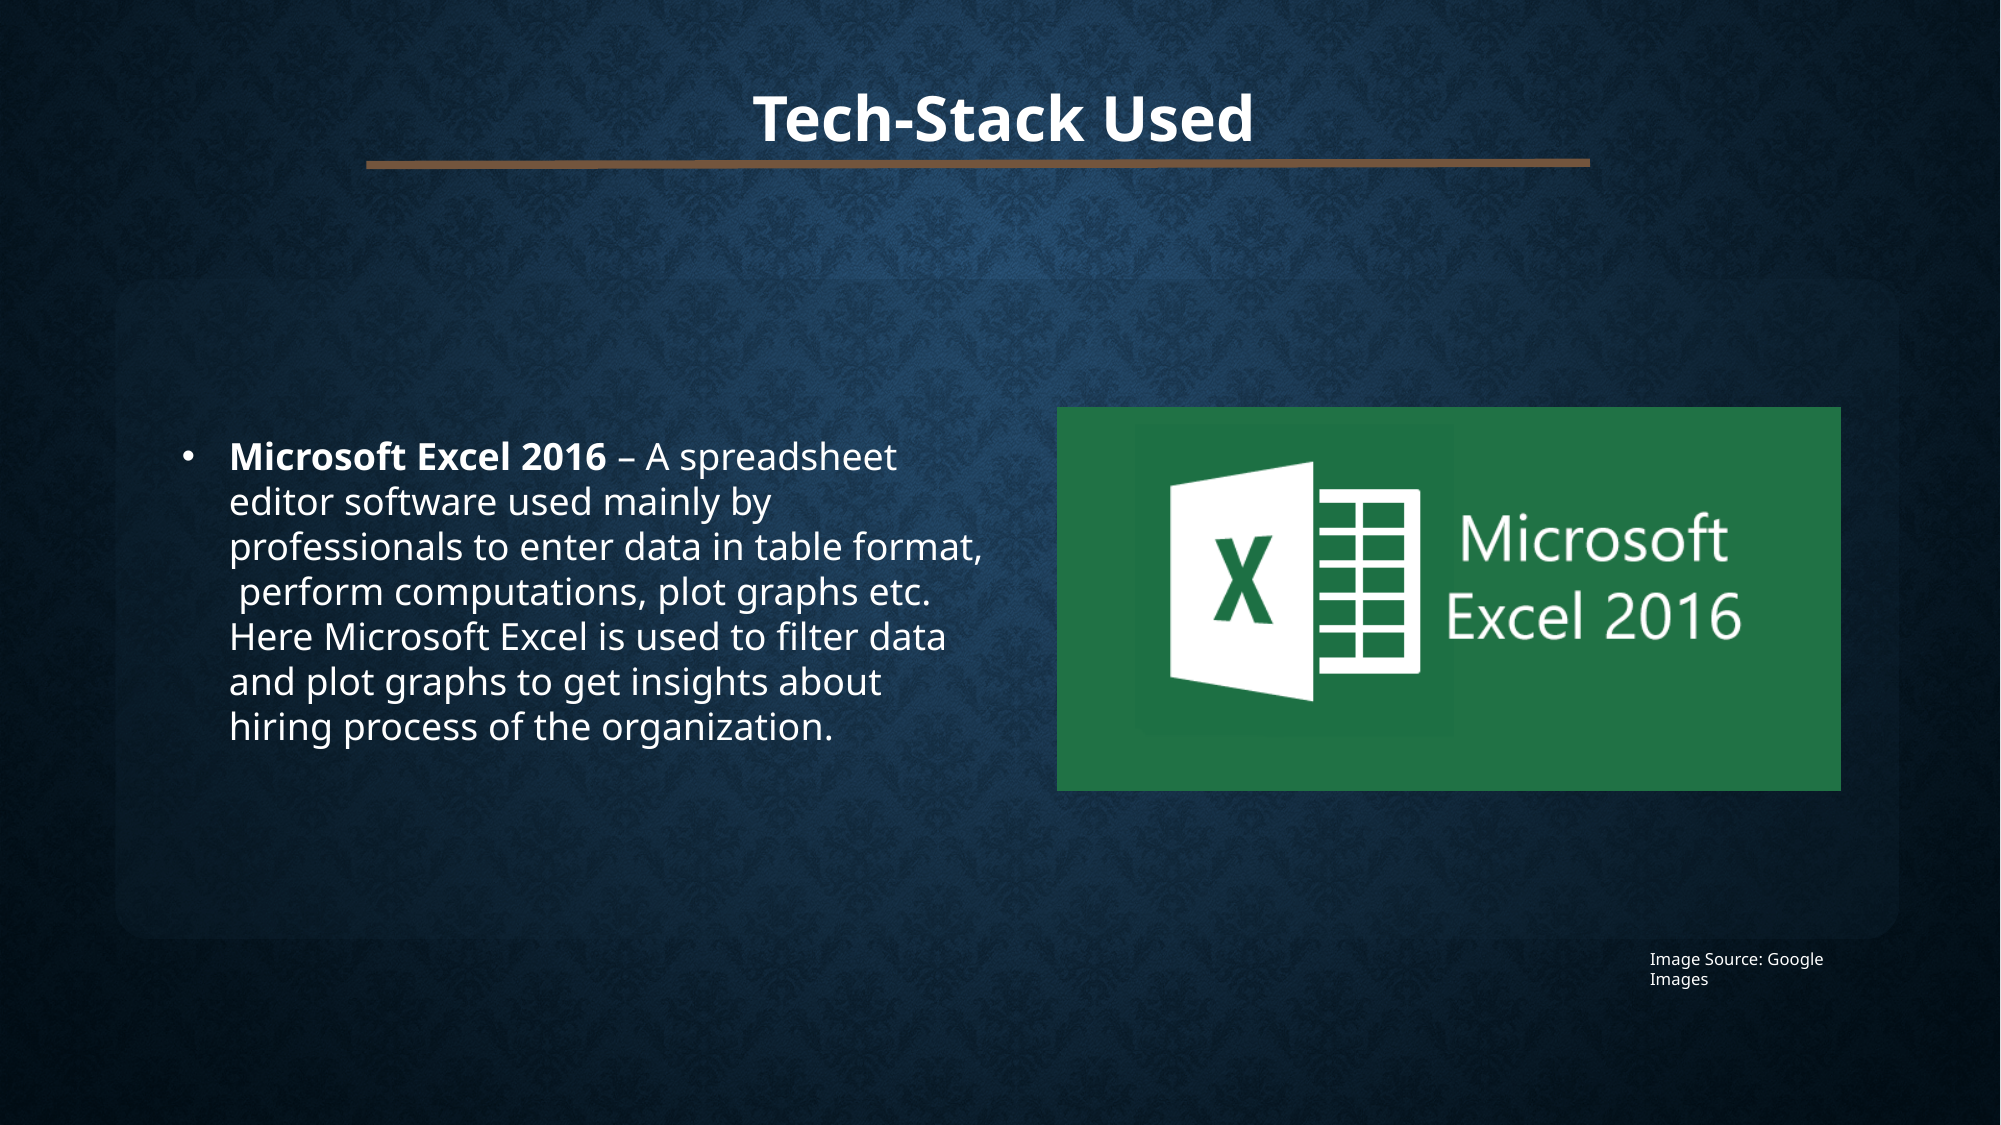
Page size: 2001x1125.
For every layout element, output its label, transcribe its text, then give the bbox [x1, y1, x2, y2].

text_box Tech-Stack Used [738, 71, 1280, 161]
text_box Image Source: Google Images [1635, 941, 1869, 997]
text_box [113, 277, 1901, 941]
picture [1057, 406, 1842, 791]
text_box Microsoft Excel 2016 – A spreadsheet editor software used mainly by professionals to enter data in table format, perform computations, plot graphs etc. Here Microsoft Excel is used to filter data and plot graphs to get insights about hiring process of the organization. [167, 425, 1006, 756]
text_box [365, 162, 1591, 166]
